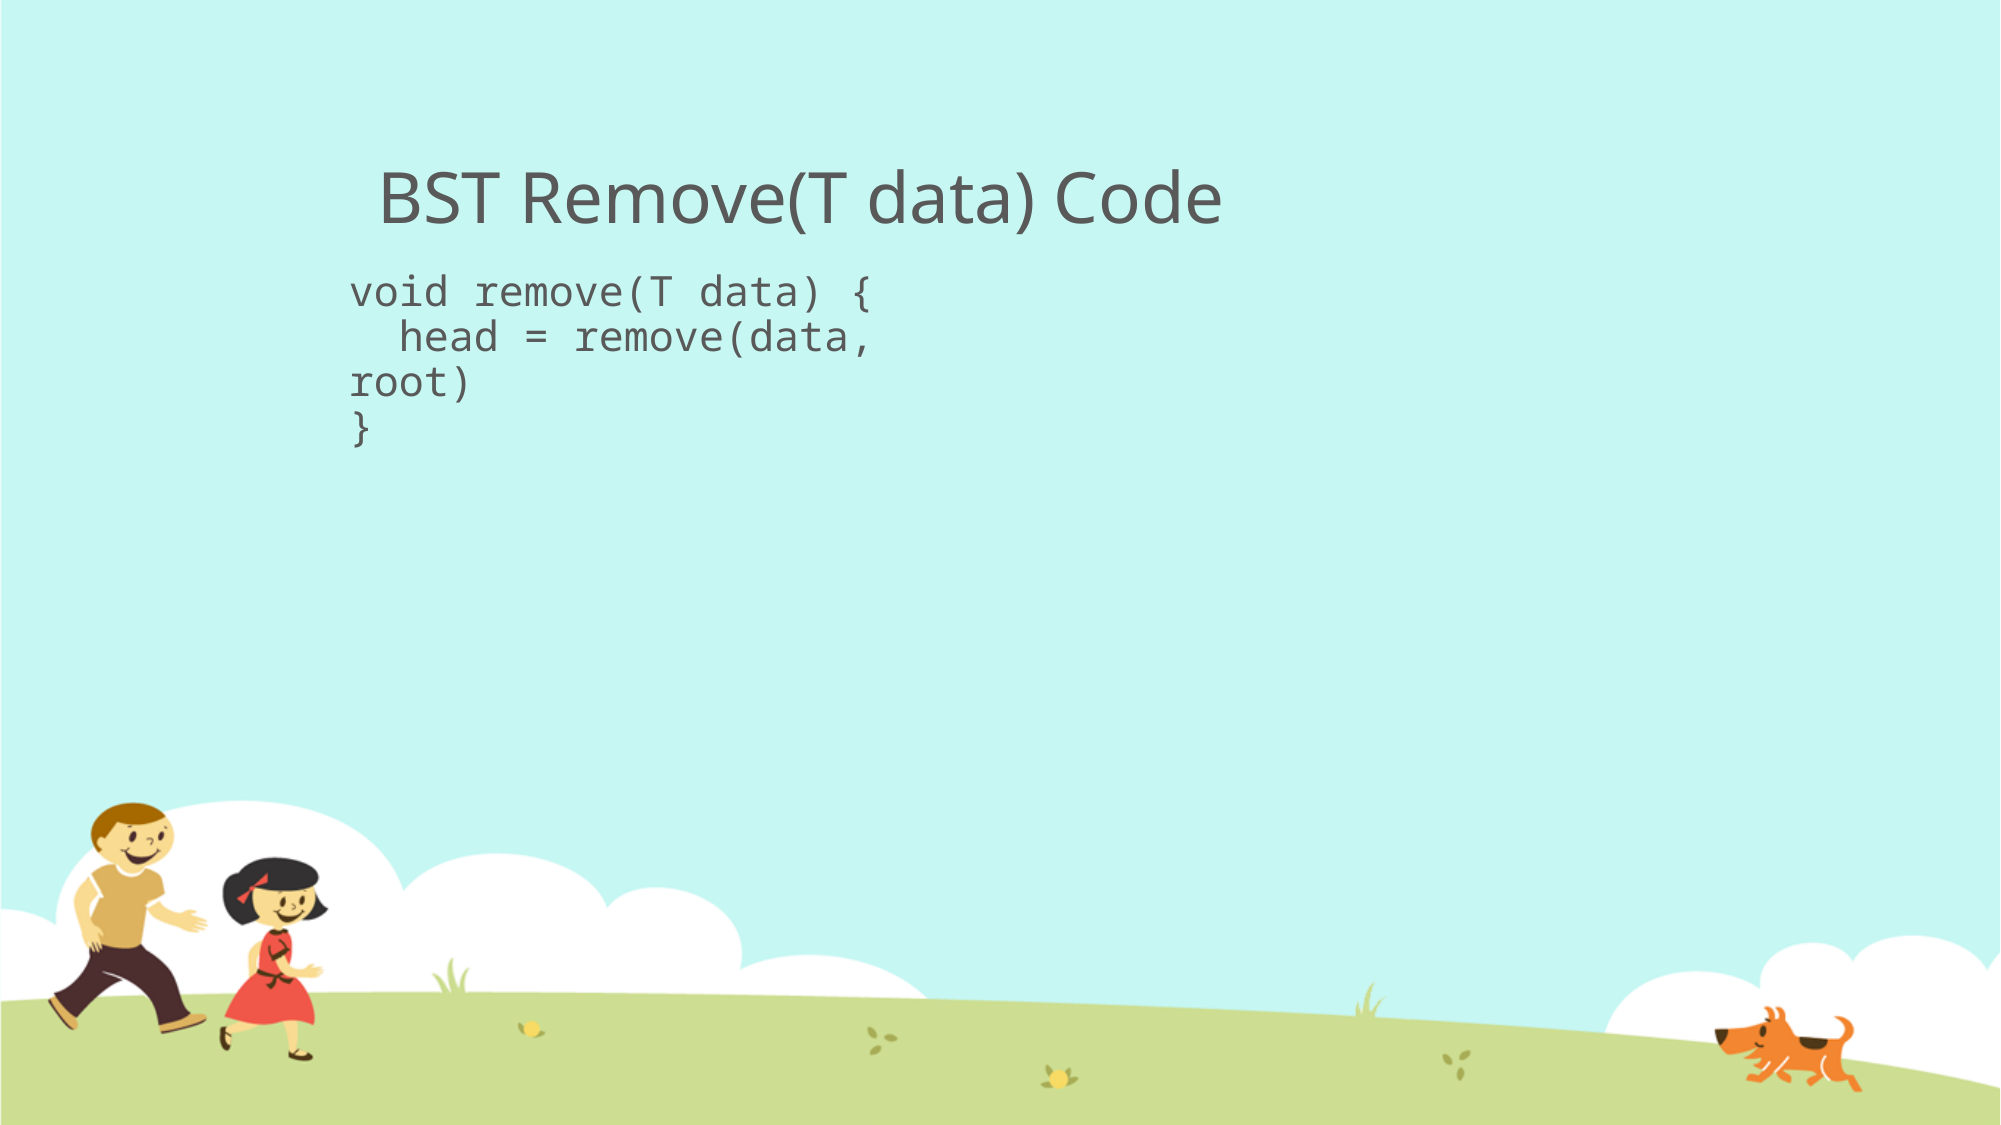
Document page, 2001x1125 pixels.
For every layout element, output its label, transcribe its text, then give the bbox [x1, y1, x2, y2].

picture [0, 0, 2001, 1125]
title BST Remove(T data) Code [362, 50, 1900, 247]
list void remove(T data) { head = remove(data, root) } [326, 262, 1000, 938]
